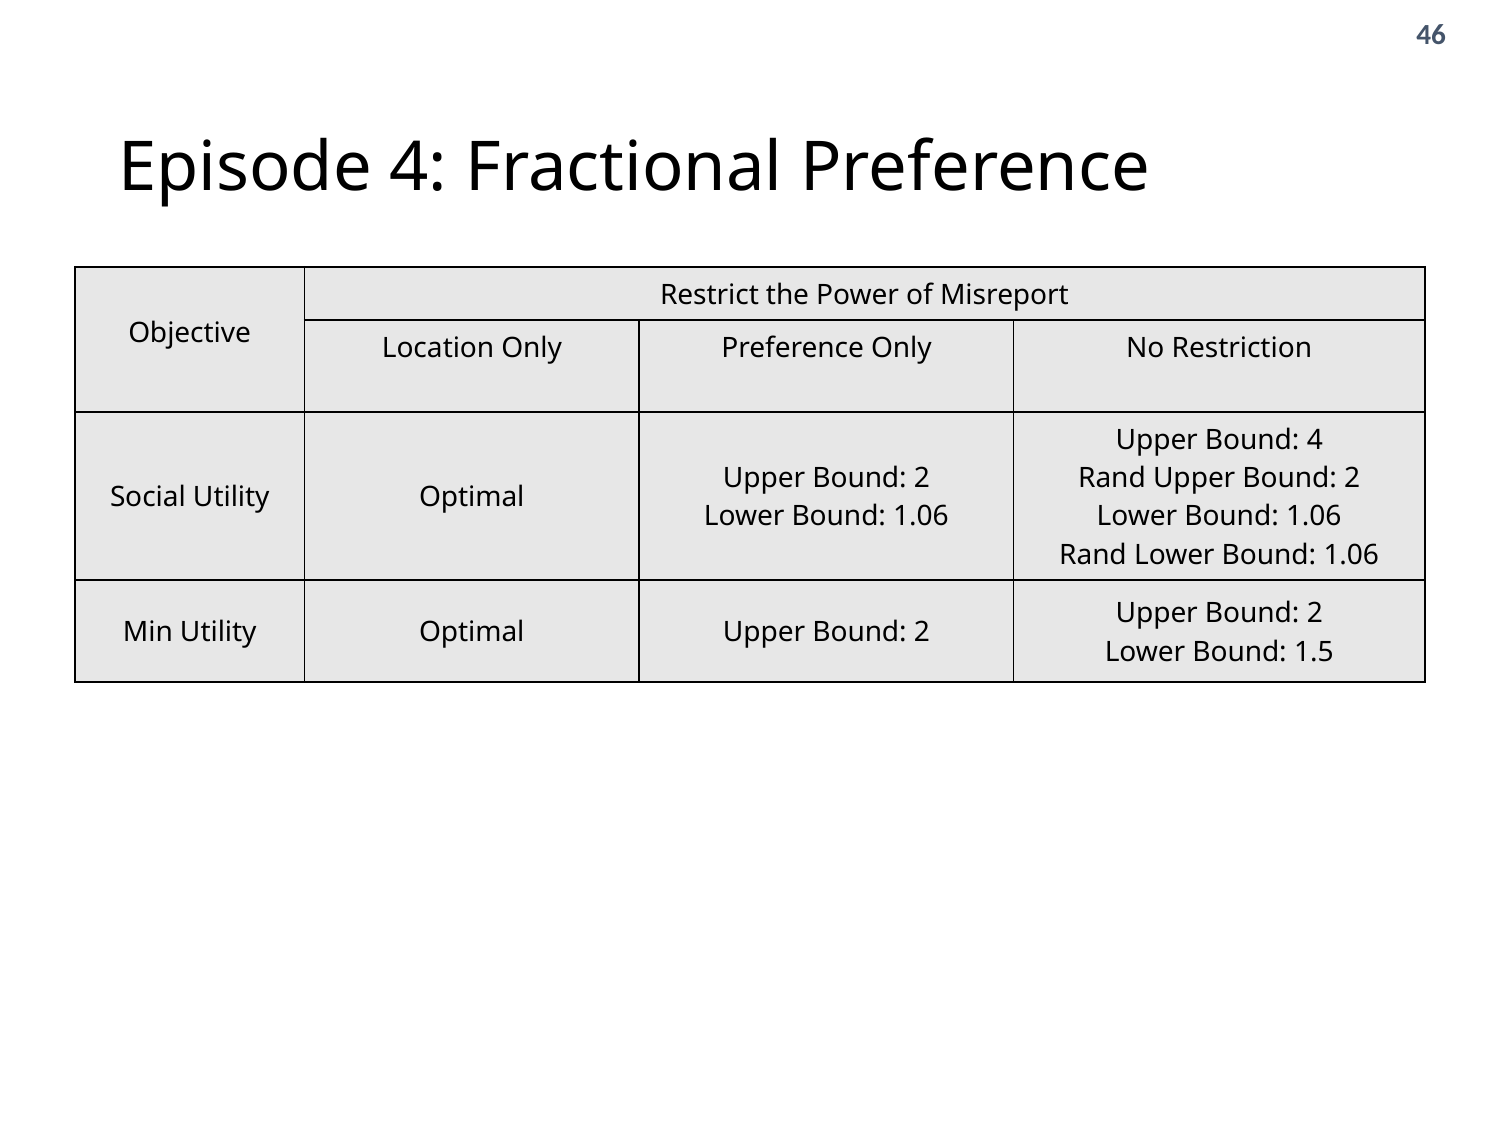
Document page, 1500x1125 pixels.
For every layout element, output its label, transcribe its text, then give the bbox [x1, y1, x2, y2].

table_cell Preference Only [640, 321, 1013, 411]
table_cell Location Only [305, 321, 638, 411]
table_cell Optimal [305, 581, 638, 681]
table_cell Social Utility [76, 413, 304, 579]
title Episode 4: Fractional Preference [103, 59, 1397, 266]
table_cell Upper Bound: 2 [640, 581, 1013, 681]
table_cell No Restriction [1014, 321, 1424, 411]
table_cell Upper Bound: 4 Rand Upper Bound: 2 Lower Bound: 1.06 Rand Lower Bound: 1.06 [1014, 413, 1424, 579]
table_cell Min Utility [76, 581, 304, 681]
table_header Objective [76, 268, 304, 411]
table_cell Upper Bound: 2 Lower Bound: 1.06 [640, 413, 1013, 579]
table_cell Upper Bound: 2 Lower Bound: 1.5 [1014, 581, 1424, 681]
table_header Restrict the Power of Misreport [305, 268, 1424, 319]
table_cell Optimal [305, 413, 638, 579]
